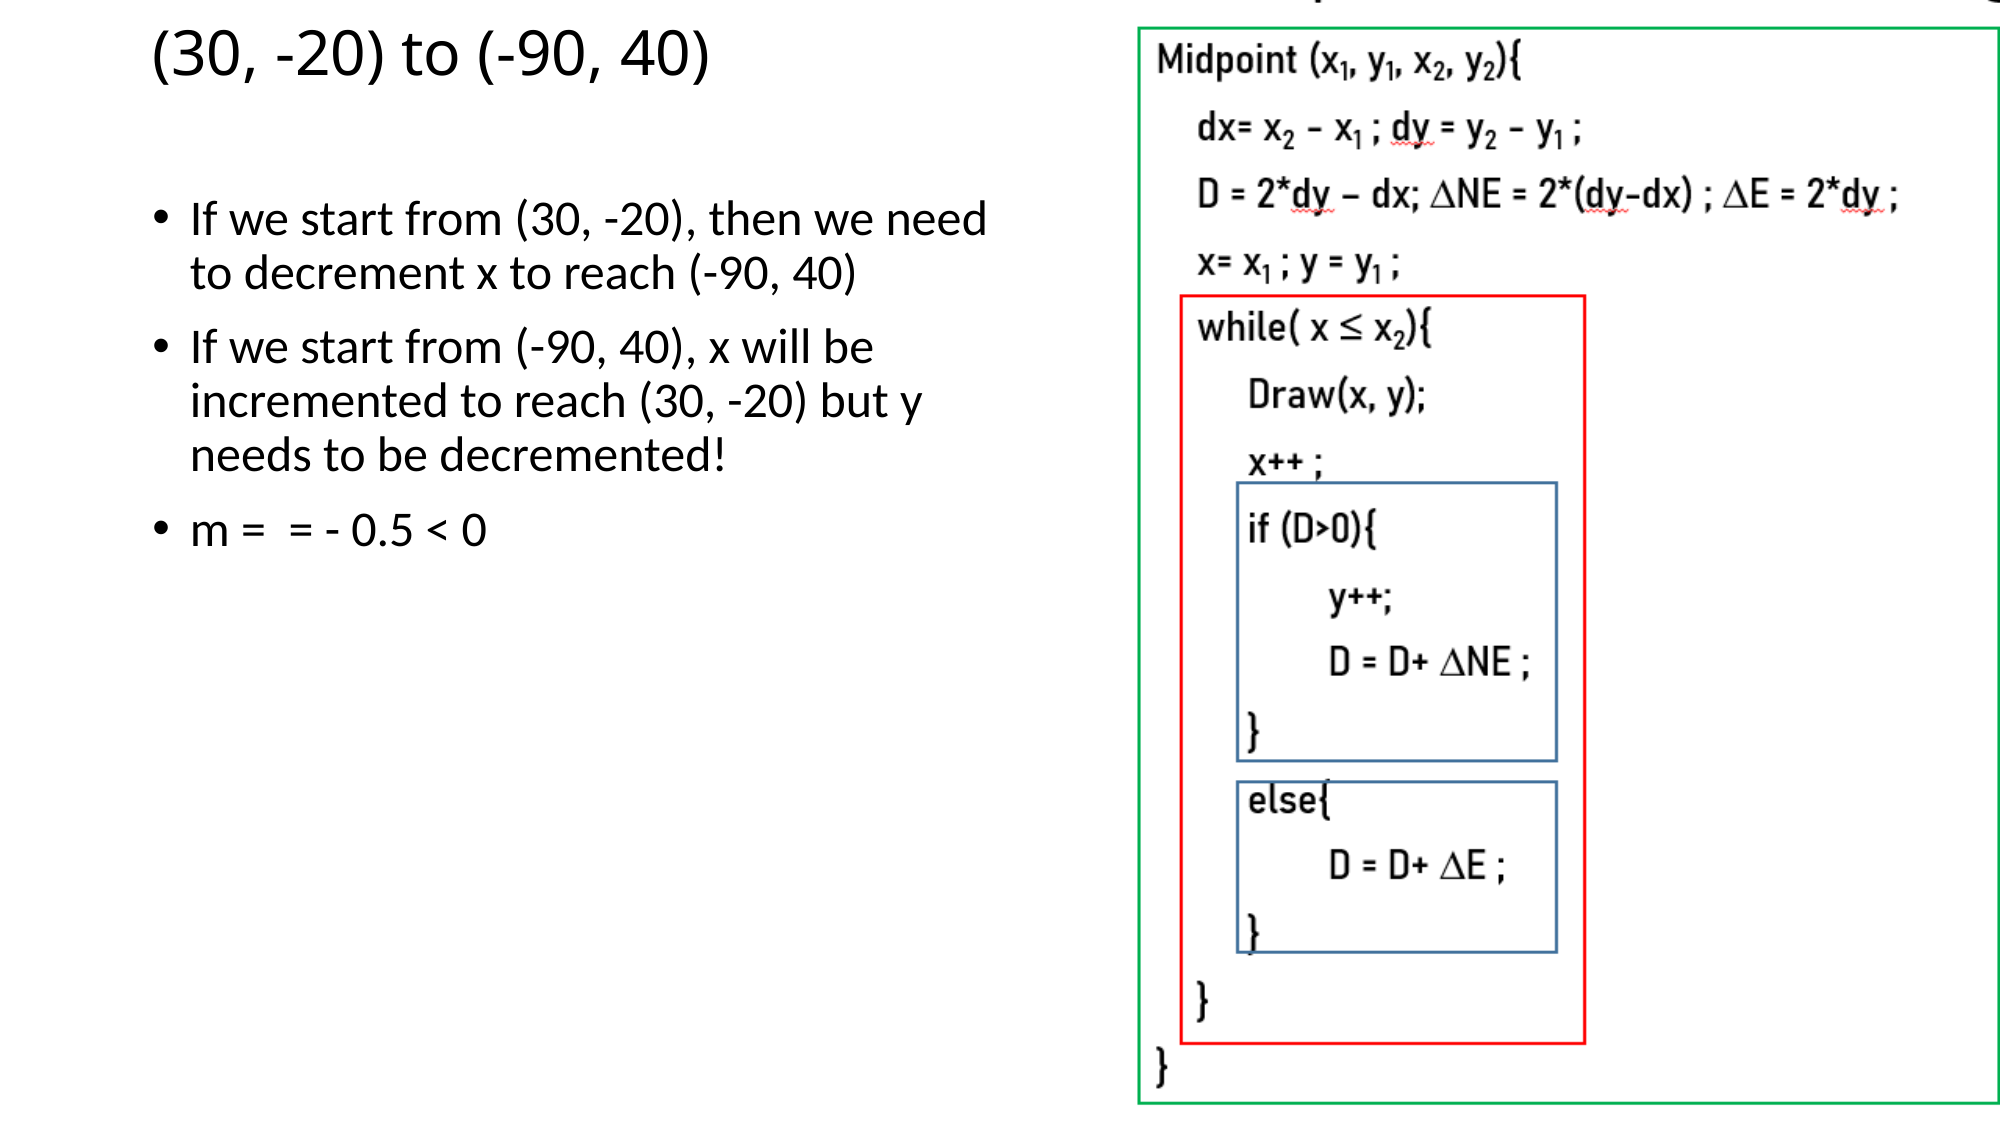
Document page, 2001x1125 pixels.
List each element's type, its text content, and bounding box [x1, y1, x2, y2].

picture [1119, 0, 2000, 1120]
title (30, -20) to (-90, 40) [137, 13, 1119, 97]
